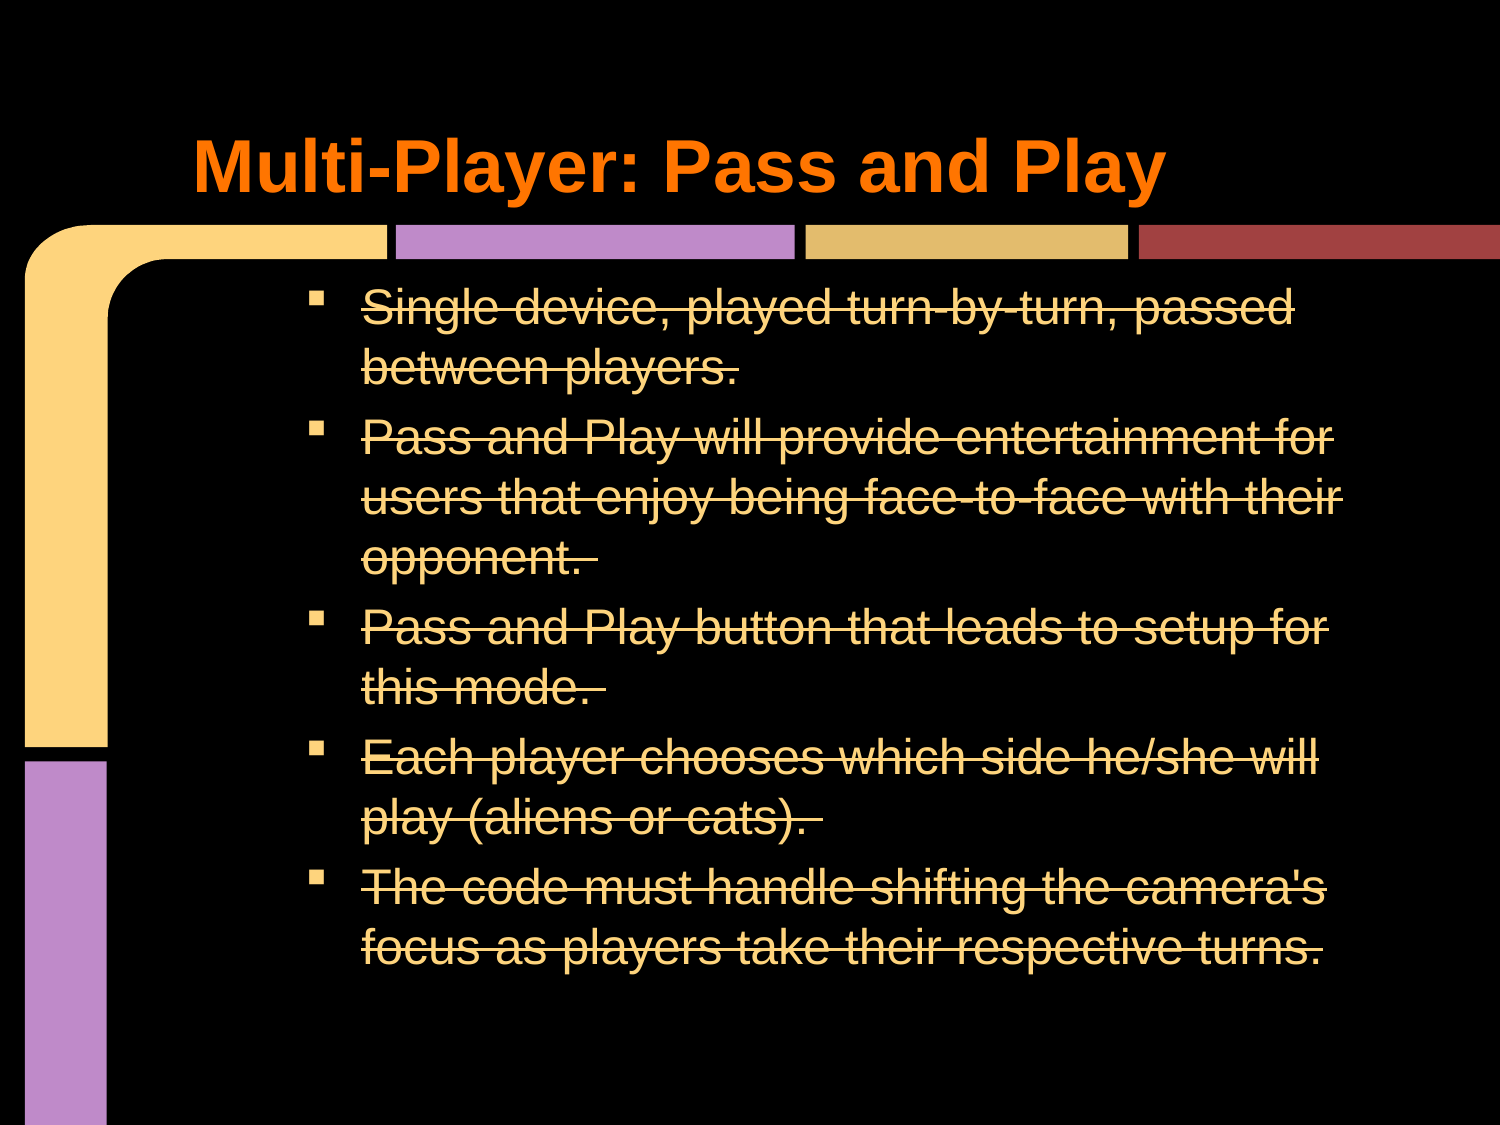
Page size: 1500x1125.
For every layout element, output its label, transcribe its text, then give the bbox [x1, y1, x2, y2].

title Multi-Player: Pass and Play [140, 35, 1425, 223]
list Single device, played turn-by-turn, passed between players. Pass and Play will provide entertainment for users that enjoy being face-to-face with their opponent. Pass and Play button that leads to setup for this mode. Each player chooses which side he/she will play (aliens or cats). The code must handle shifting the camera's focus as players take their respective turns. [140, 259, 1425, 1078]
